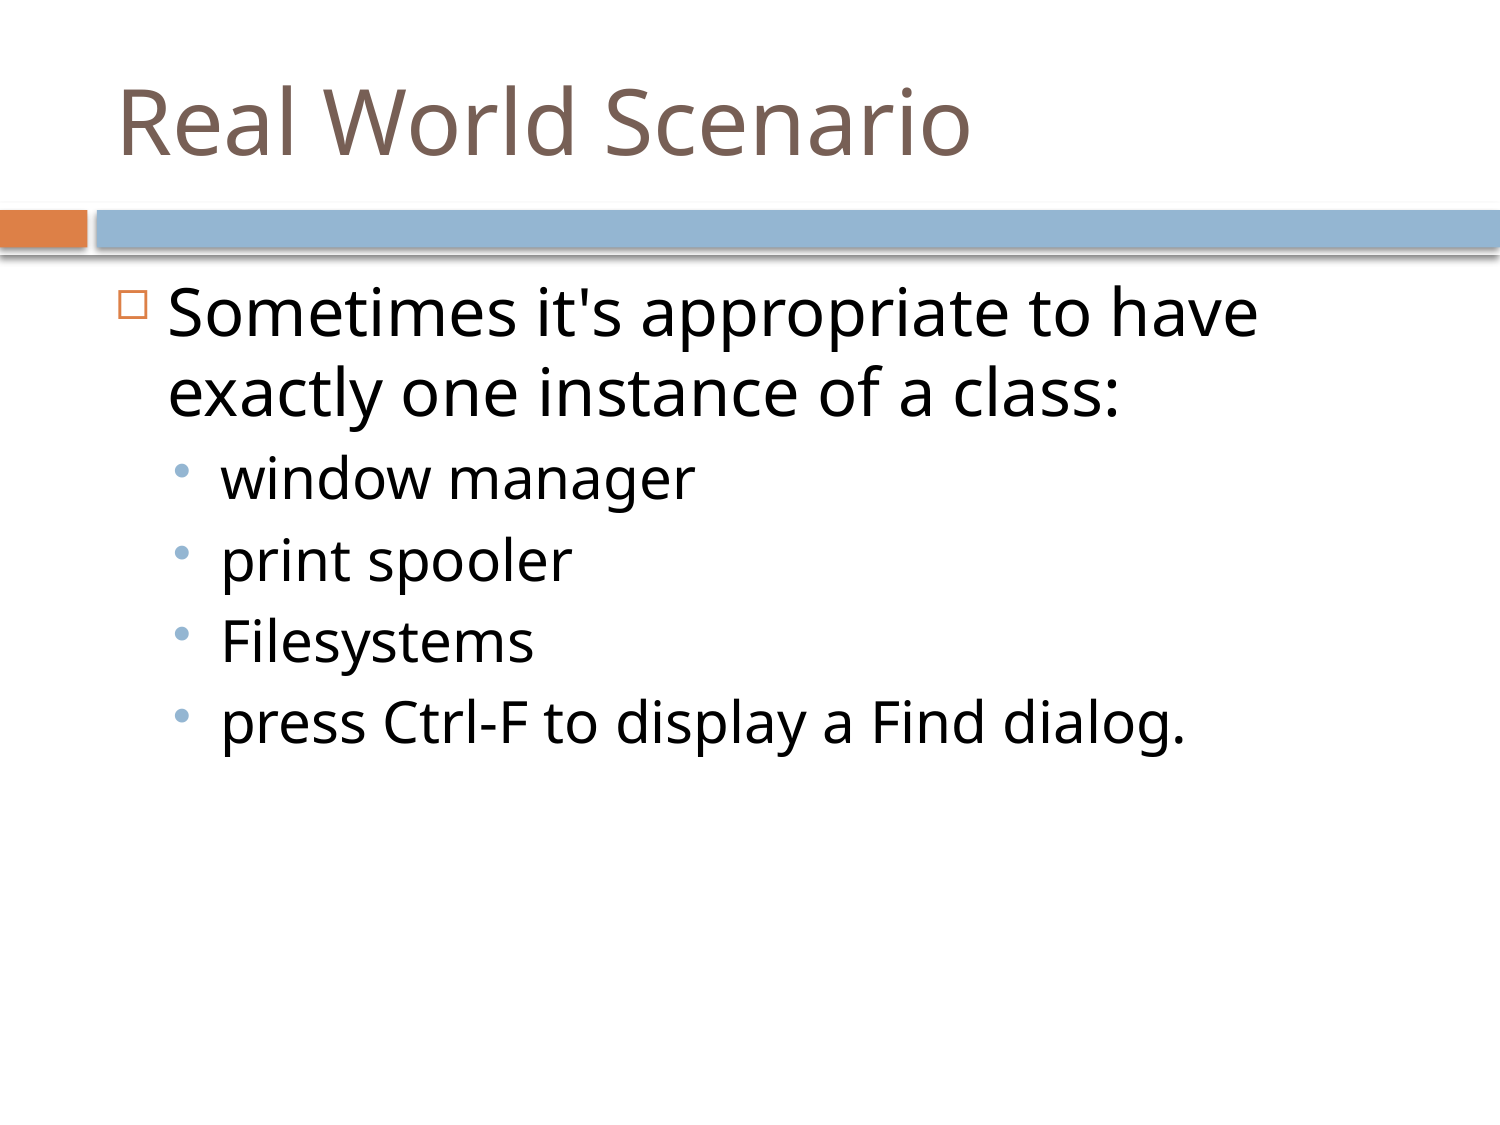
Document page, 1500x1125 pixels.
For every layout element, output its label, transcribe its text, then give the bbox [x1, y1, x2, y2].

list Sometimes it's appropriate to have exactly one instance of a class: window manager print spooler Filesystems press Ctrl-F to display a Find dialog. [100, 262, 1438, 1005]
title Real World Scenario [100, 37, 1438, 200]
